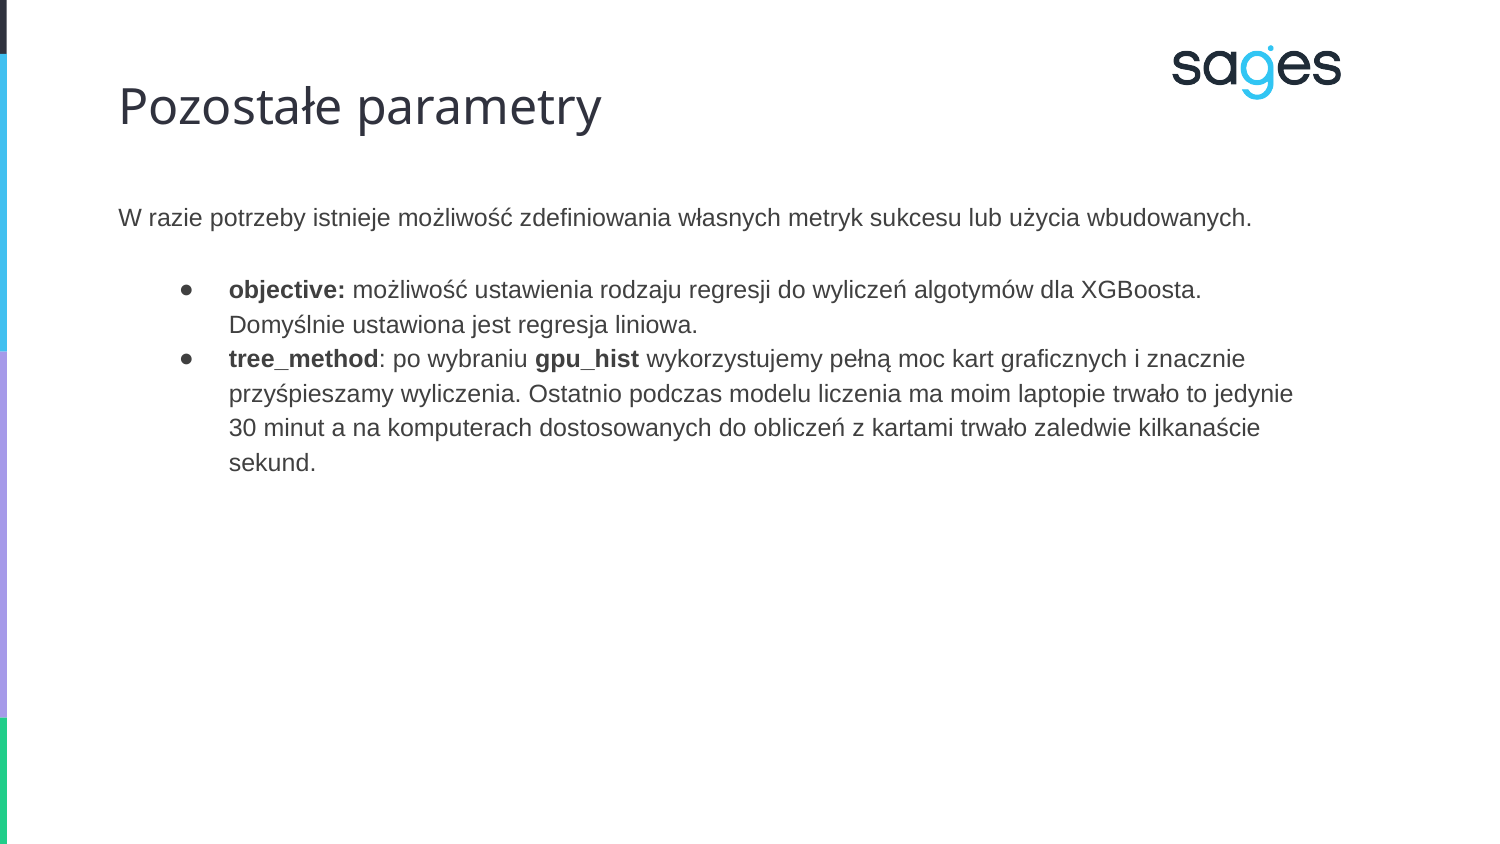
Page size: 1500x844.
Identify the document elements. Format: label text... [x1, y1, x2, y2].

title Pozostałe parametry [103, 56, 1153, 143]
list W razie potrzeby istnieje możliwość zdefiniowania własnych metryk sukcesu lub użycia wbudowanych. objective: możliwość ustawienia rodzaju regresji do wyliczeń algotymów dla XGBoosta. Domyślnie ustawiona jest regresja liniowa. tree_method: po wybraniu gpu_hist wykorzystujemy pełną moc kart graficznych i znacznie przyśpieszamy wyliczenia. Ostatnio podczas modelu liczenia ma moim laptopie trwało to jedynie 30 minut a na komputerach dostosowanych do obliczeń z kartami trwało zaledwie kilkanaście sekund. [103, 189, 1326, 718]
picture [1172, 45, 1341, 100]
